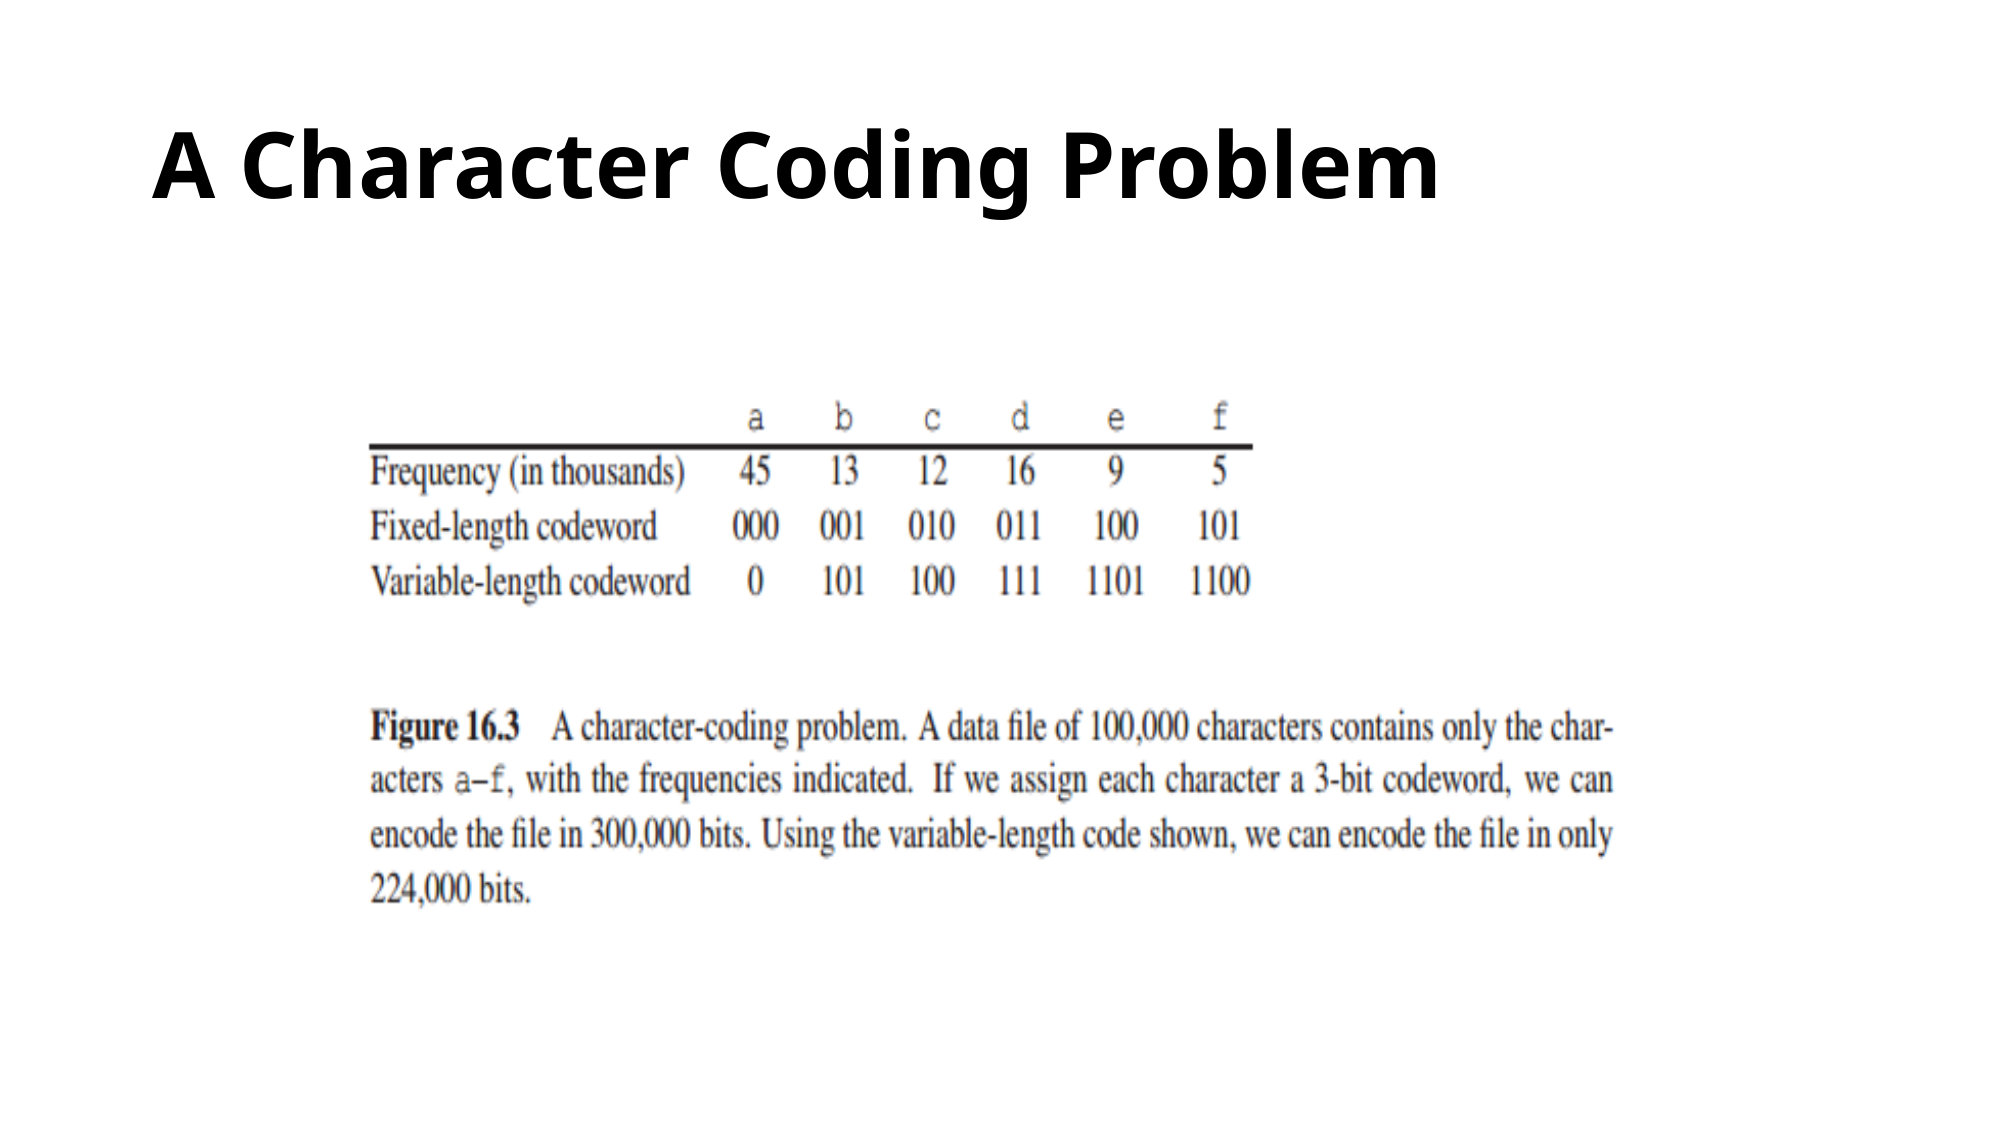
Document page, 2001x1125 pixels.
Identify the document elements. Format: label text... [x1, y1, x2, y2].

title A Character Coding Problem [137, 59, 1863, 278]
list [339, 352, 1644, 945]
